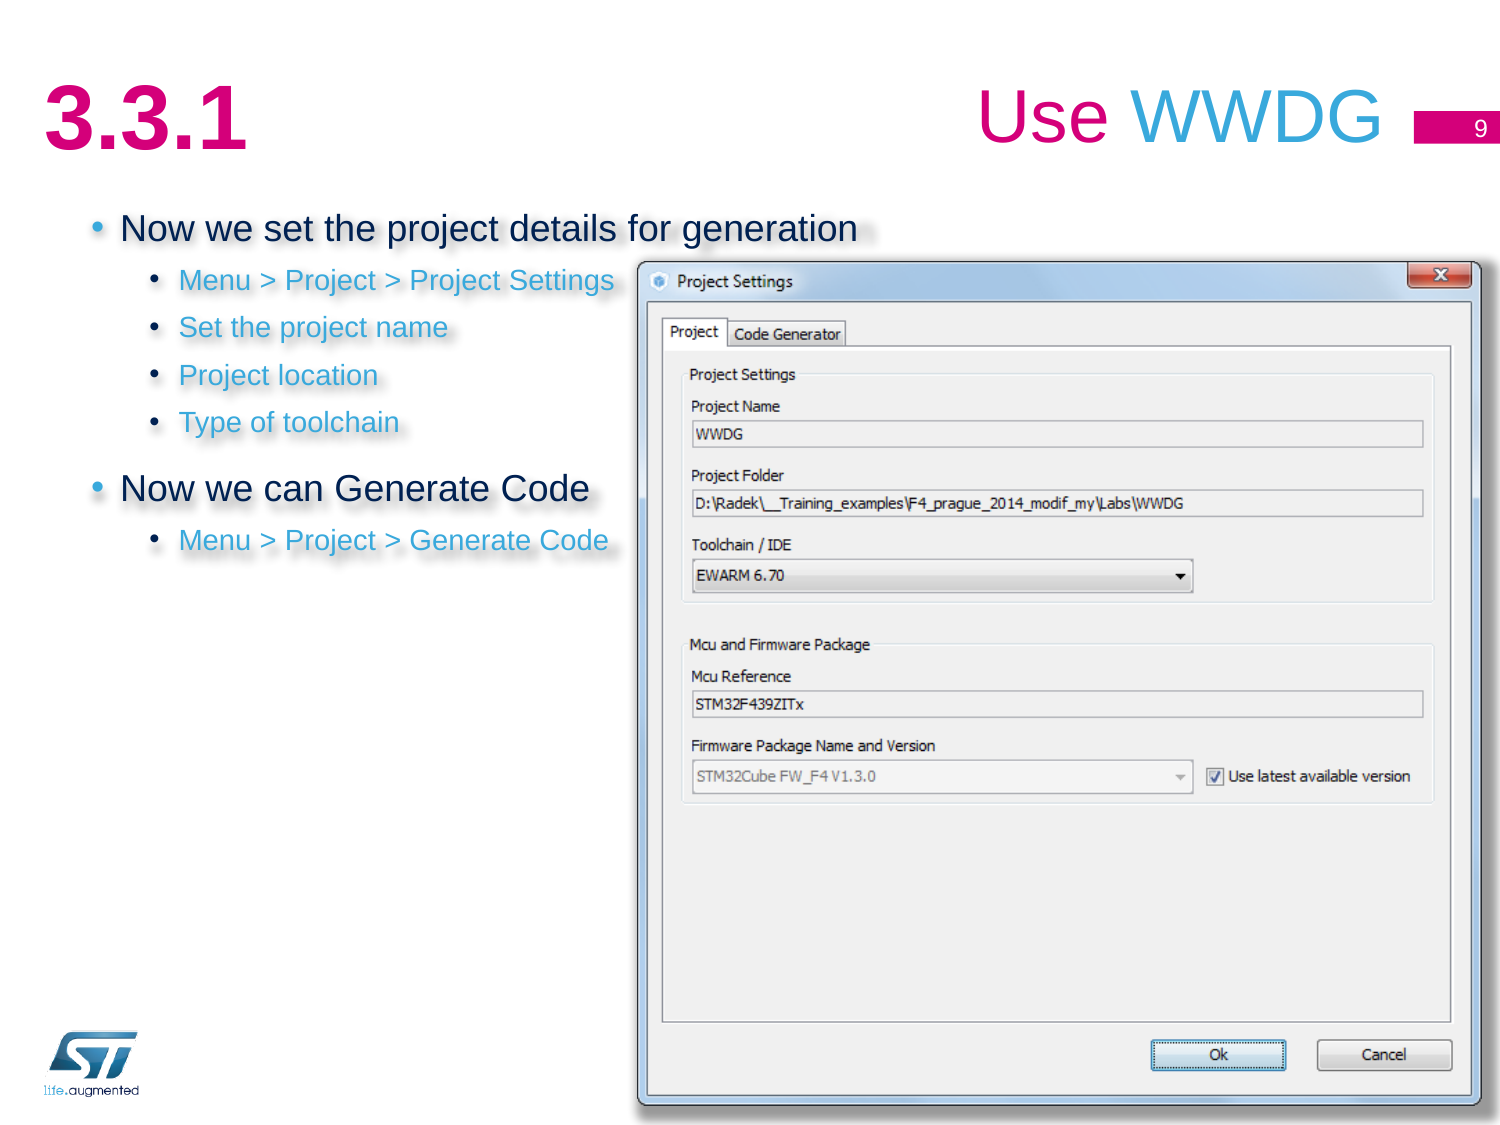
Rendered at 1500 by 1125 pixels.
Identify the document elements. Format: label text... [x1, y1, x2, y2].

picture [637, 261, 1483, 1107]
text_box 3.3.1 [29, 19, 313, 207]
title Use WWDG [74, 18, 1400, 192]
slide_number 9 [1413, 111, 1500, 144]
list Now we set the project details for generation Menu > Project > Project Settings Set the project name Project location Type of toolchain Now we can Generate Code Menu > Project > Generate Code [75, 196, 1427, 702]
picture [36, 1022, 147, 1103]
